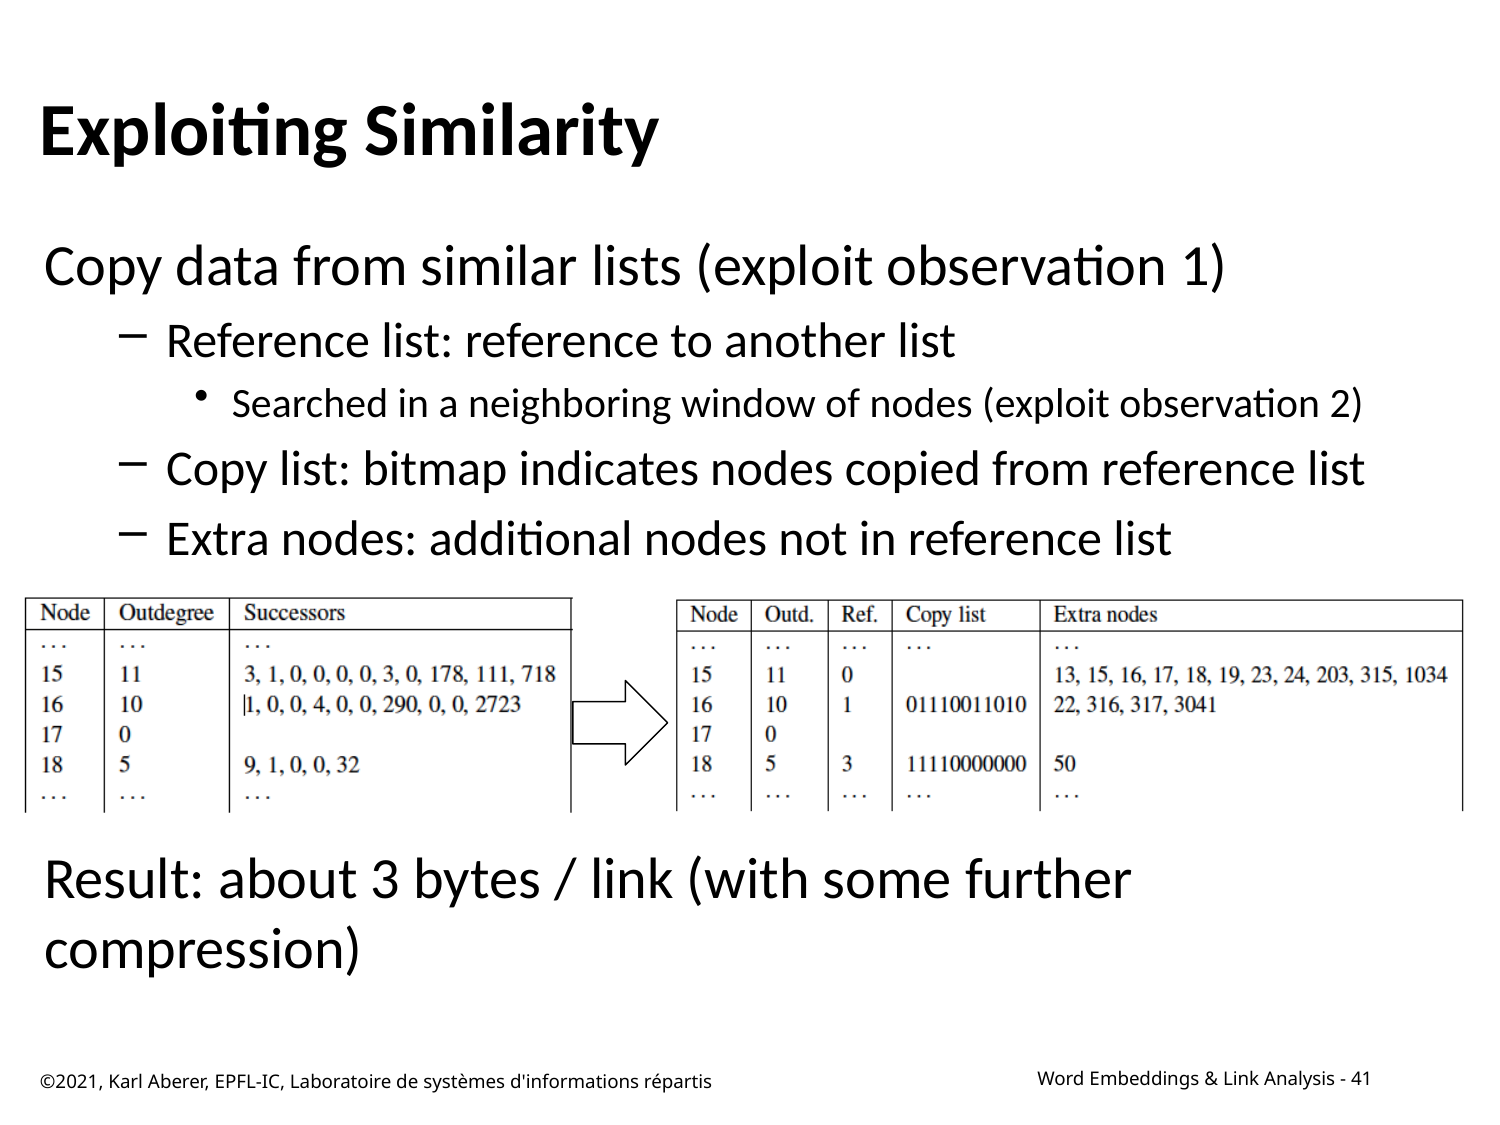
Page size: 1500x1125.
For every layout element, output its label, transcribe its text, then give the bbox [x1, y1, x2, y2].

footer ©2021, Karl Aberer, EPFL-IC, Laboratoire de systèmes d'informations répartis [24, 1062, 988, 1101]
text_box [607, 680, 631, 766]
picture [0, 585, 603, 828]
title Exploiting Similarity [24, 49, 1388, 201]
list Copy data from similar lists (exploit observation 1) Reference list: reference to another list Searched in a neighboring window of nodes (exploit observation 2) Copy list: bitmap indicates nodes copied from reference list Extra nodes: additional nodes not in reference list Result: about 3 bytes / link (with some further compression) [29, 219, 1459, 701]
picture [636, 565, 1500, 832]
list Copy data from similar lists (exploit observation 1) Reference list: reference to another list Searched in a neighboring window of nodes (exploit observation 2) Copy list: bitmap indicates nodes copied from reference list Extra nodes: additional nodes not in reference list Result: about 3 bytes / link (with some further compression) [29, 744, 1459, 1046]
